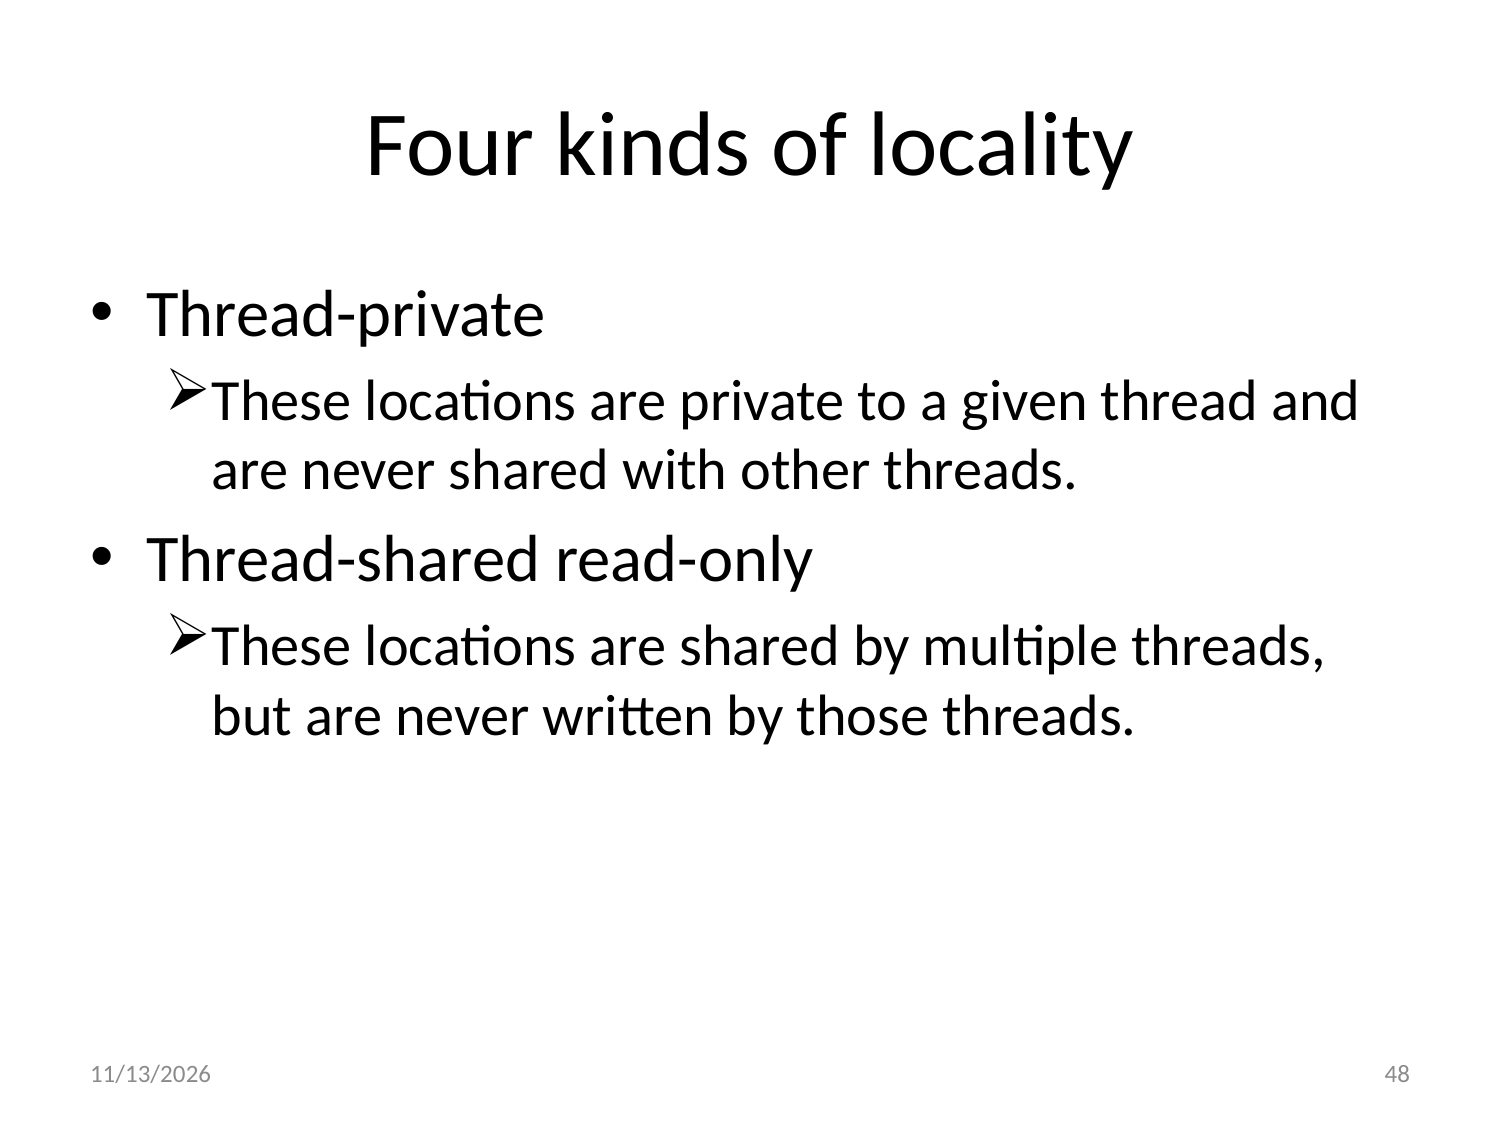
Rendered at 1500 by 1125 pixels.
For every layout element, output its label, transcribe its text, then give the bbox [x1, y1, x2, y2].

slide_number 48 [1074, 1042, 1425, 1103]
title Four kinds of locality [74, 44, 1426, 233]
list Thread-private These locations are private to a given thread and are never shared with other threads. Thread-shared read-only These locations are shared by multiple threads, but are never written by those threads. [74, 262, 1426, 1006]
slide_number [75, 1042, 425, 1103]
